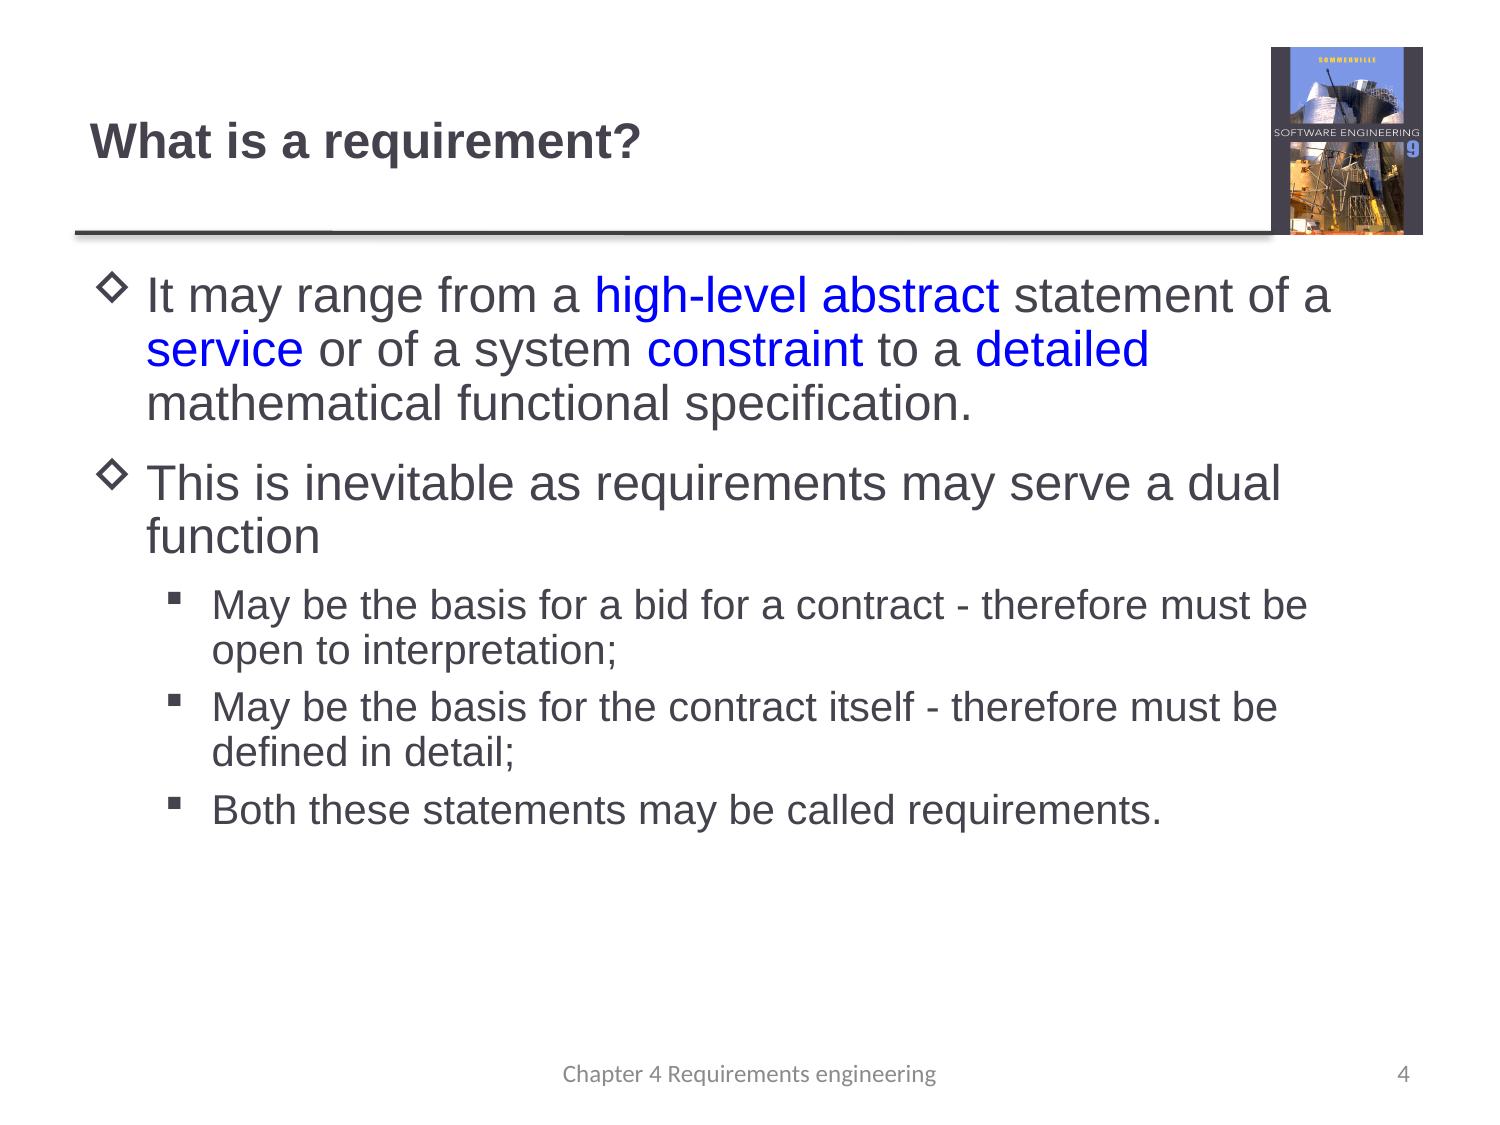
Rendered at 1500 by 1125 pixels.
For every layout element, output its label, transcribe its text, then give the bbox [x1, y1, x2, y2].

picture [1272, 47, 1423, 235]
list It may range from a high-level abstract statement of a service or of a system constraint to a detailed mathematical functional specification. This is inevitable as requirements may serve a dual function May be the basis for a bid for a contract - therefore must be open to interpretation; May be the basis for the contract itself - therefore must be defined in detail; Both these statements may be called requirements. [75, 262, 1425, 1005]
slide_number 4 [1074, 1042, 1425, 1103]
title What is a requirement? [74, 44, 1272, 233]
footer Chapter 4 Requirements engineering [512, 1042, 988, 1103]
